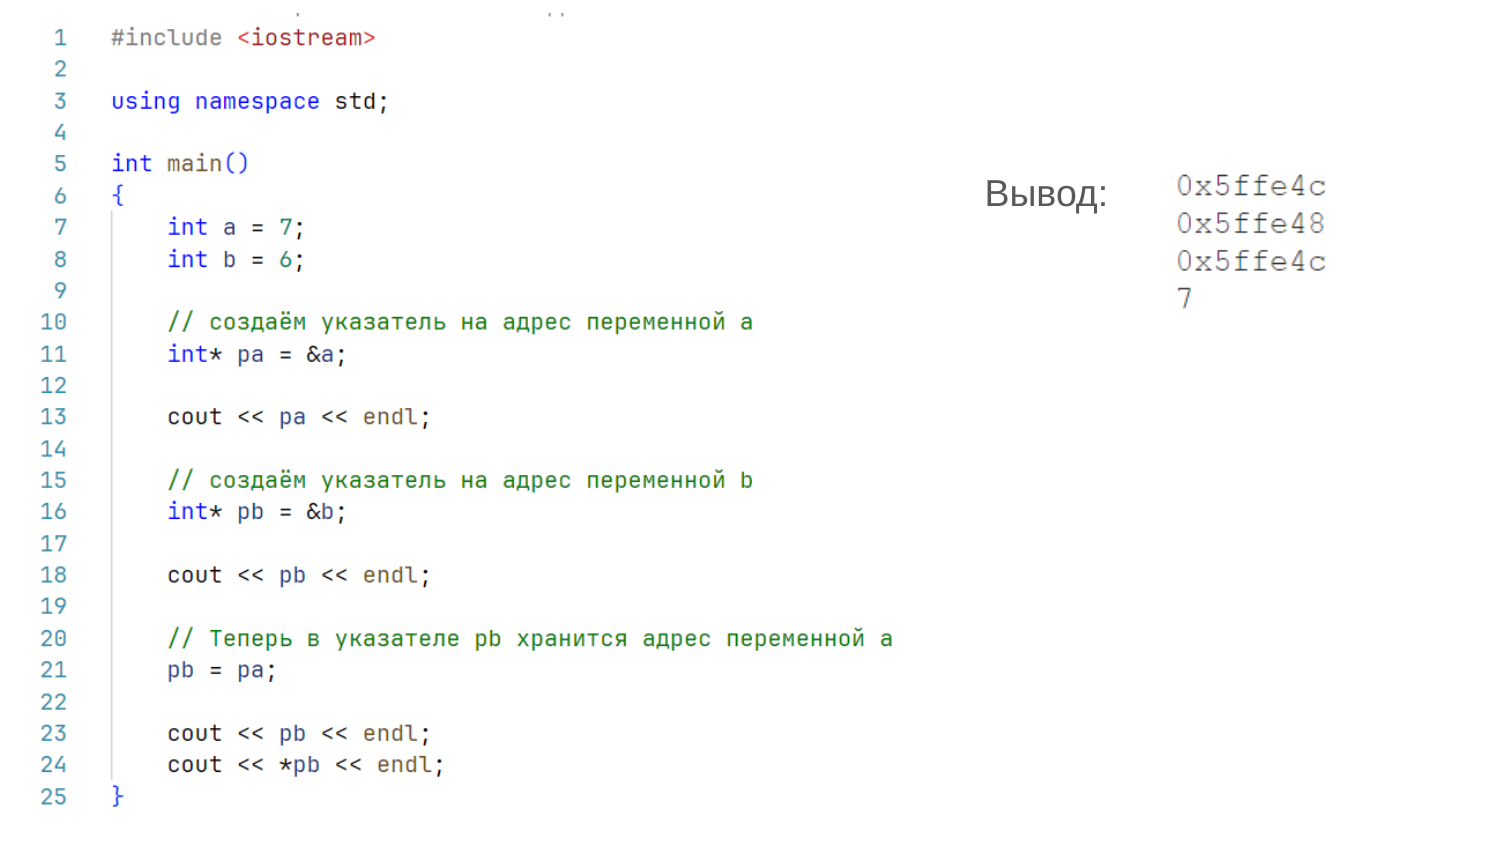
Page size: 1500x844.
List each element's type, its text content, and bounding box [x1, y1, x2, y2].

picture [30, 13, 900, 808]
text_box Вывод: [969, 154, 1175, 204]
picture [1161, 164, 1344, 318]
